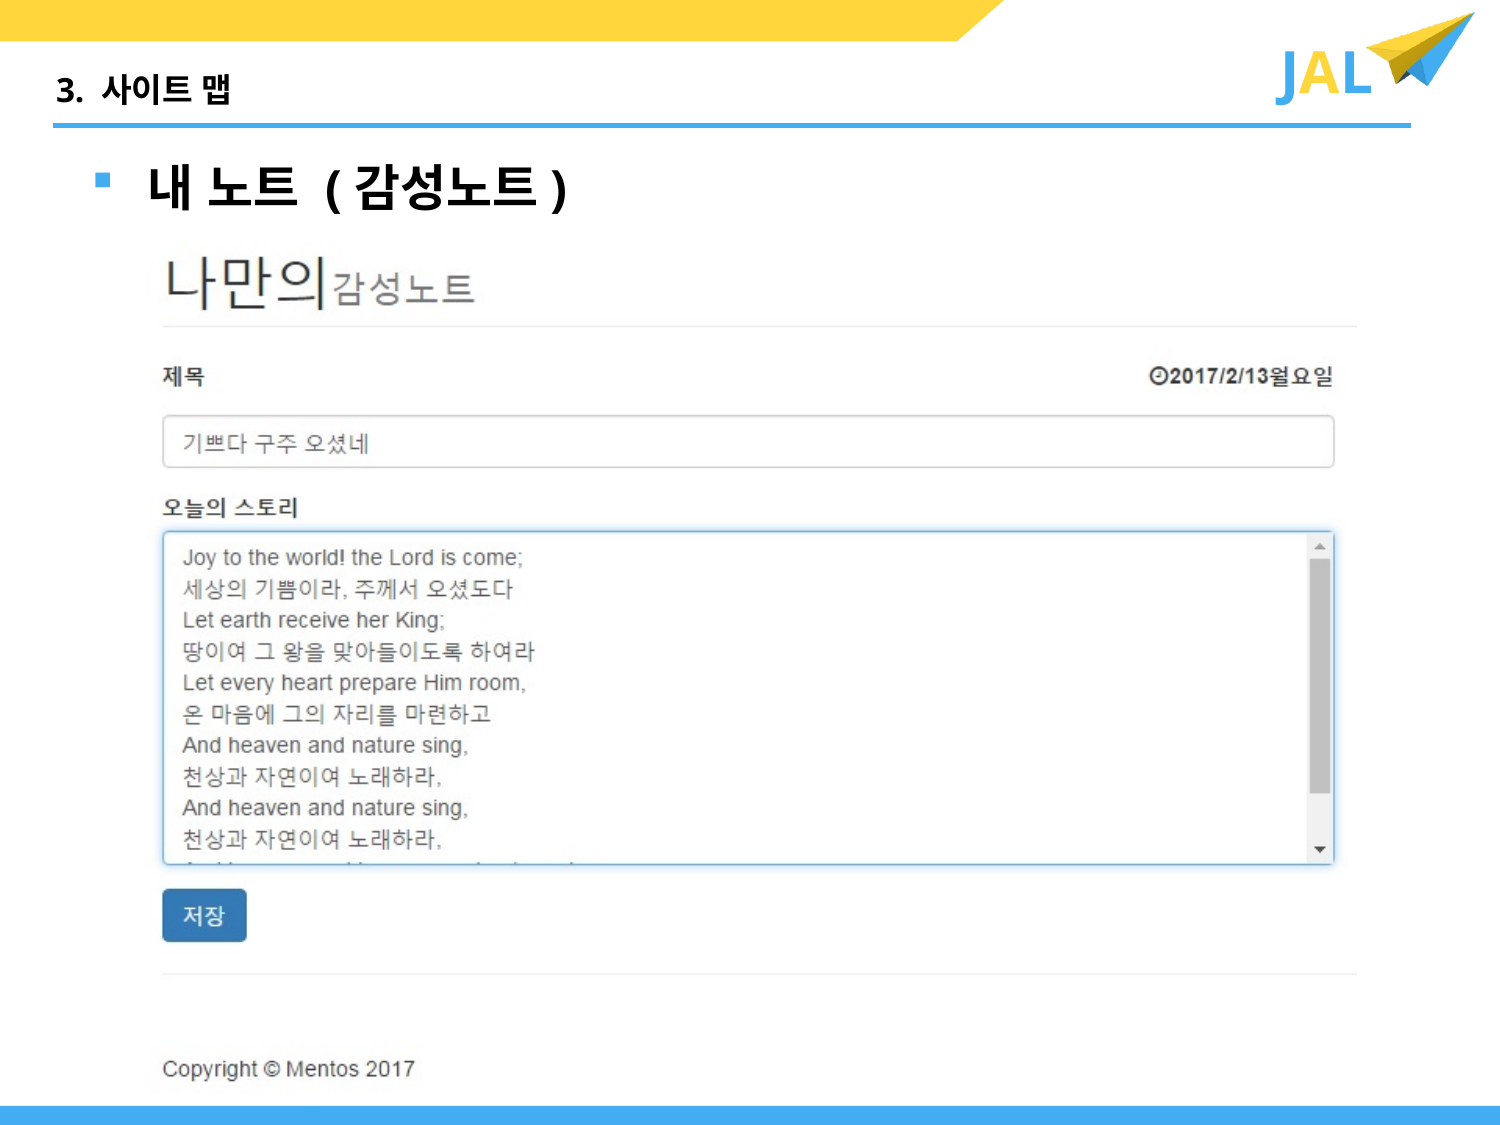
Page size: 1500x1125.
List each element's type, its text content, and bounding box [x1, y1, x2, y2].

text_box 내 노트 (감성노트) [76, 149, 786, 230]
picture [147, 193, 1358, 1095]
list 3. 사이트 맵 [41, 62, 951, 122]
picture [1356, 0, 1488, 114]
